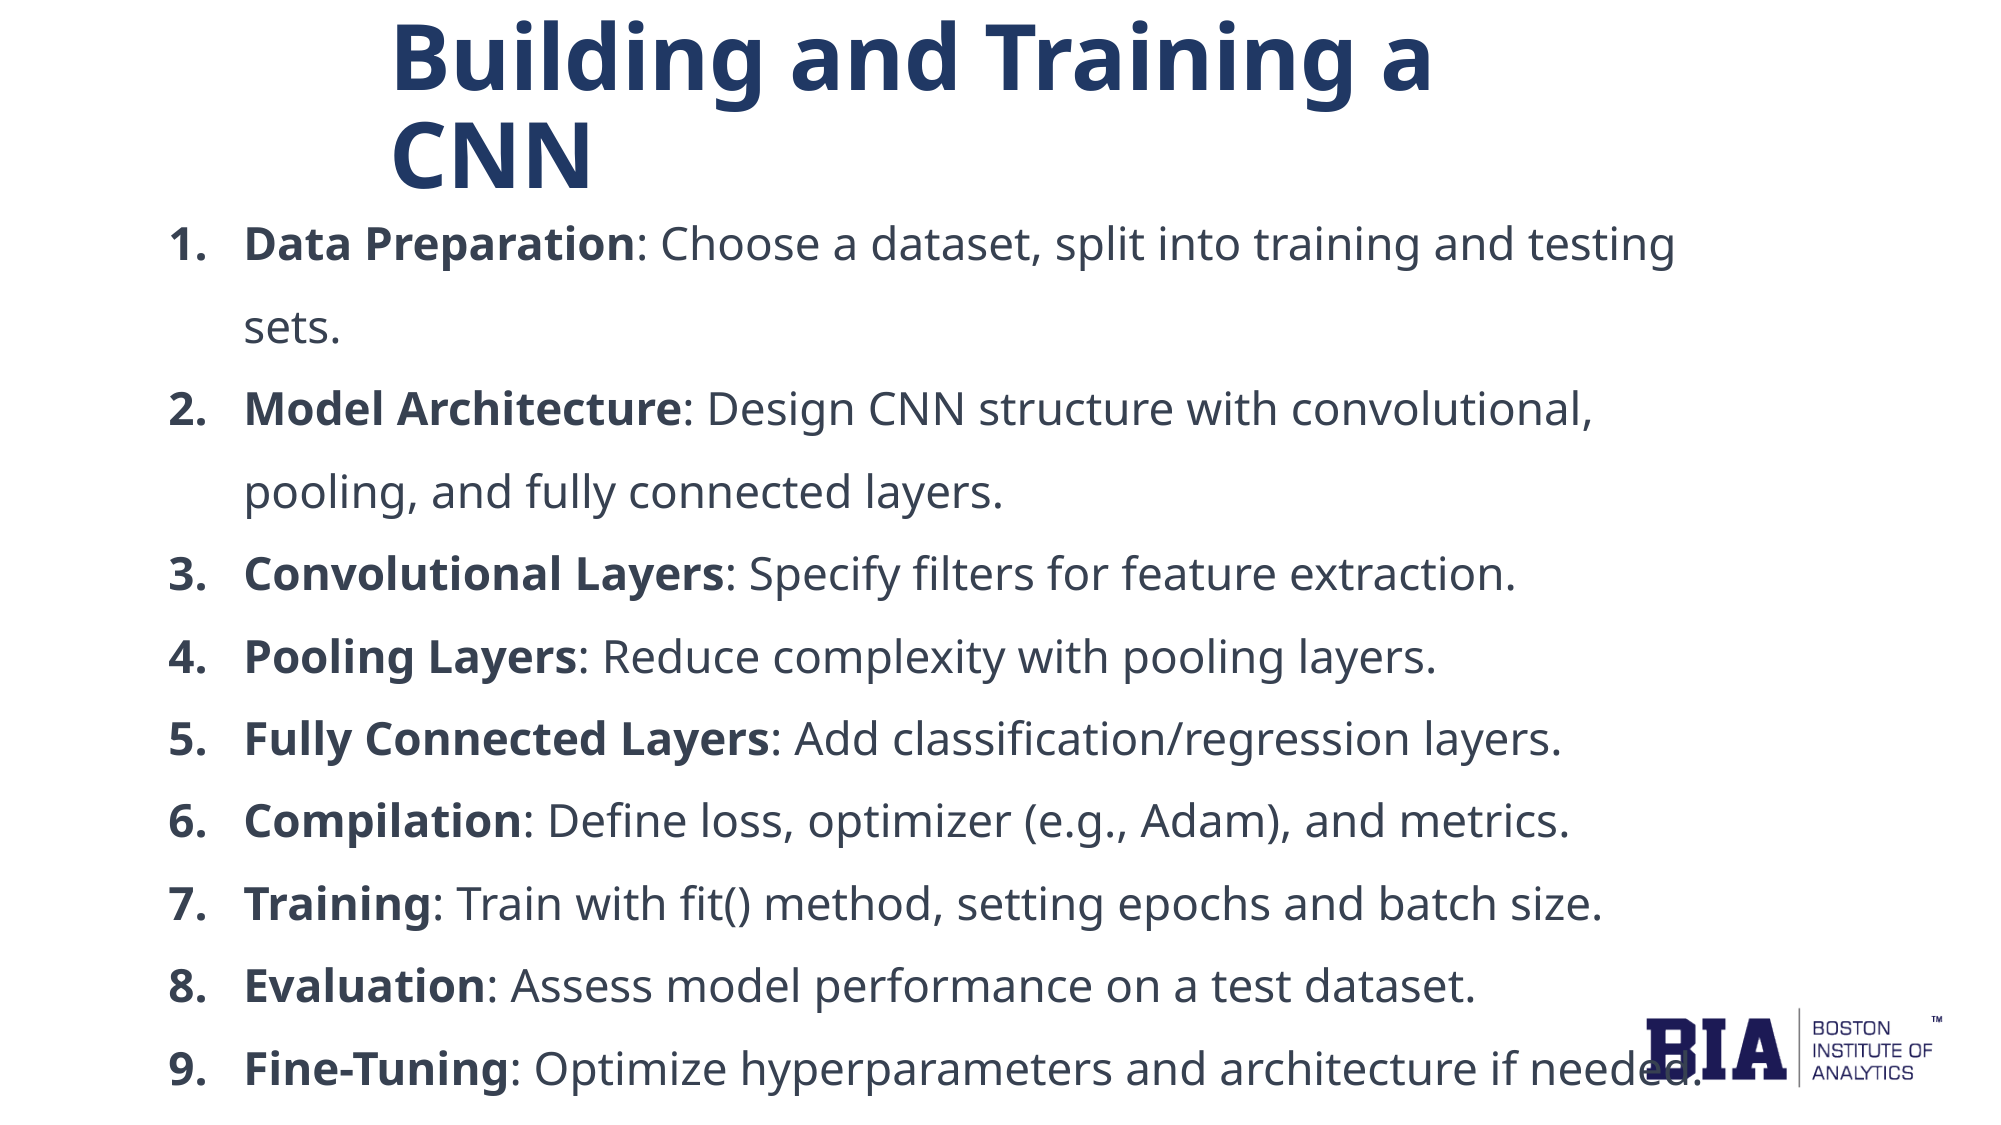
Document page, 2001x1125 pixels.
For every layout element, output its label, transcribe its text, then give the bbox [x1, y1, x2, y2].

picture [1624, 1000, 1957, 1095]
text_box Building and Training a CNN [387, 8, 1612, 180]
text_box Data Preparation: Choose a dataset, split into training and testing sets. Model Architecture: Design CNN structure with convolutional, pooling, and fully connected layers. Convolutional Layers: Specify filters for feature extraction. Pooling Layers: Reduce complexity with pooling layers. Fully Connected Layers: Add classification/regression layers. Compilation: Define loss, optimizer (e.g., Adam), and metrics. Training: Train with fit() method, setting epochs and batch size. Evaluation: Assess model performance on a test dataset. Fine-Tuning: Optimize hyperparameters and architecture if needed. [153, 180, 1740, 1102]
